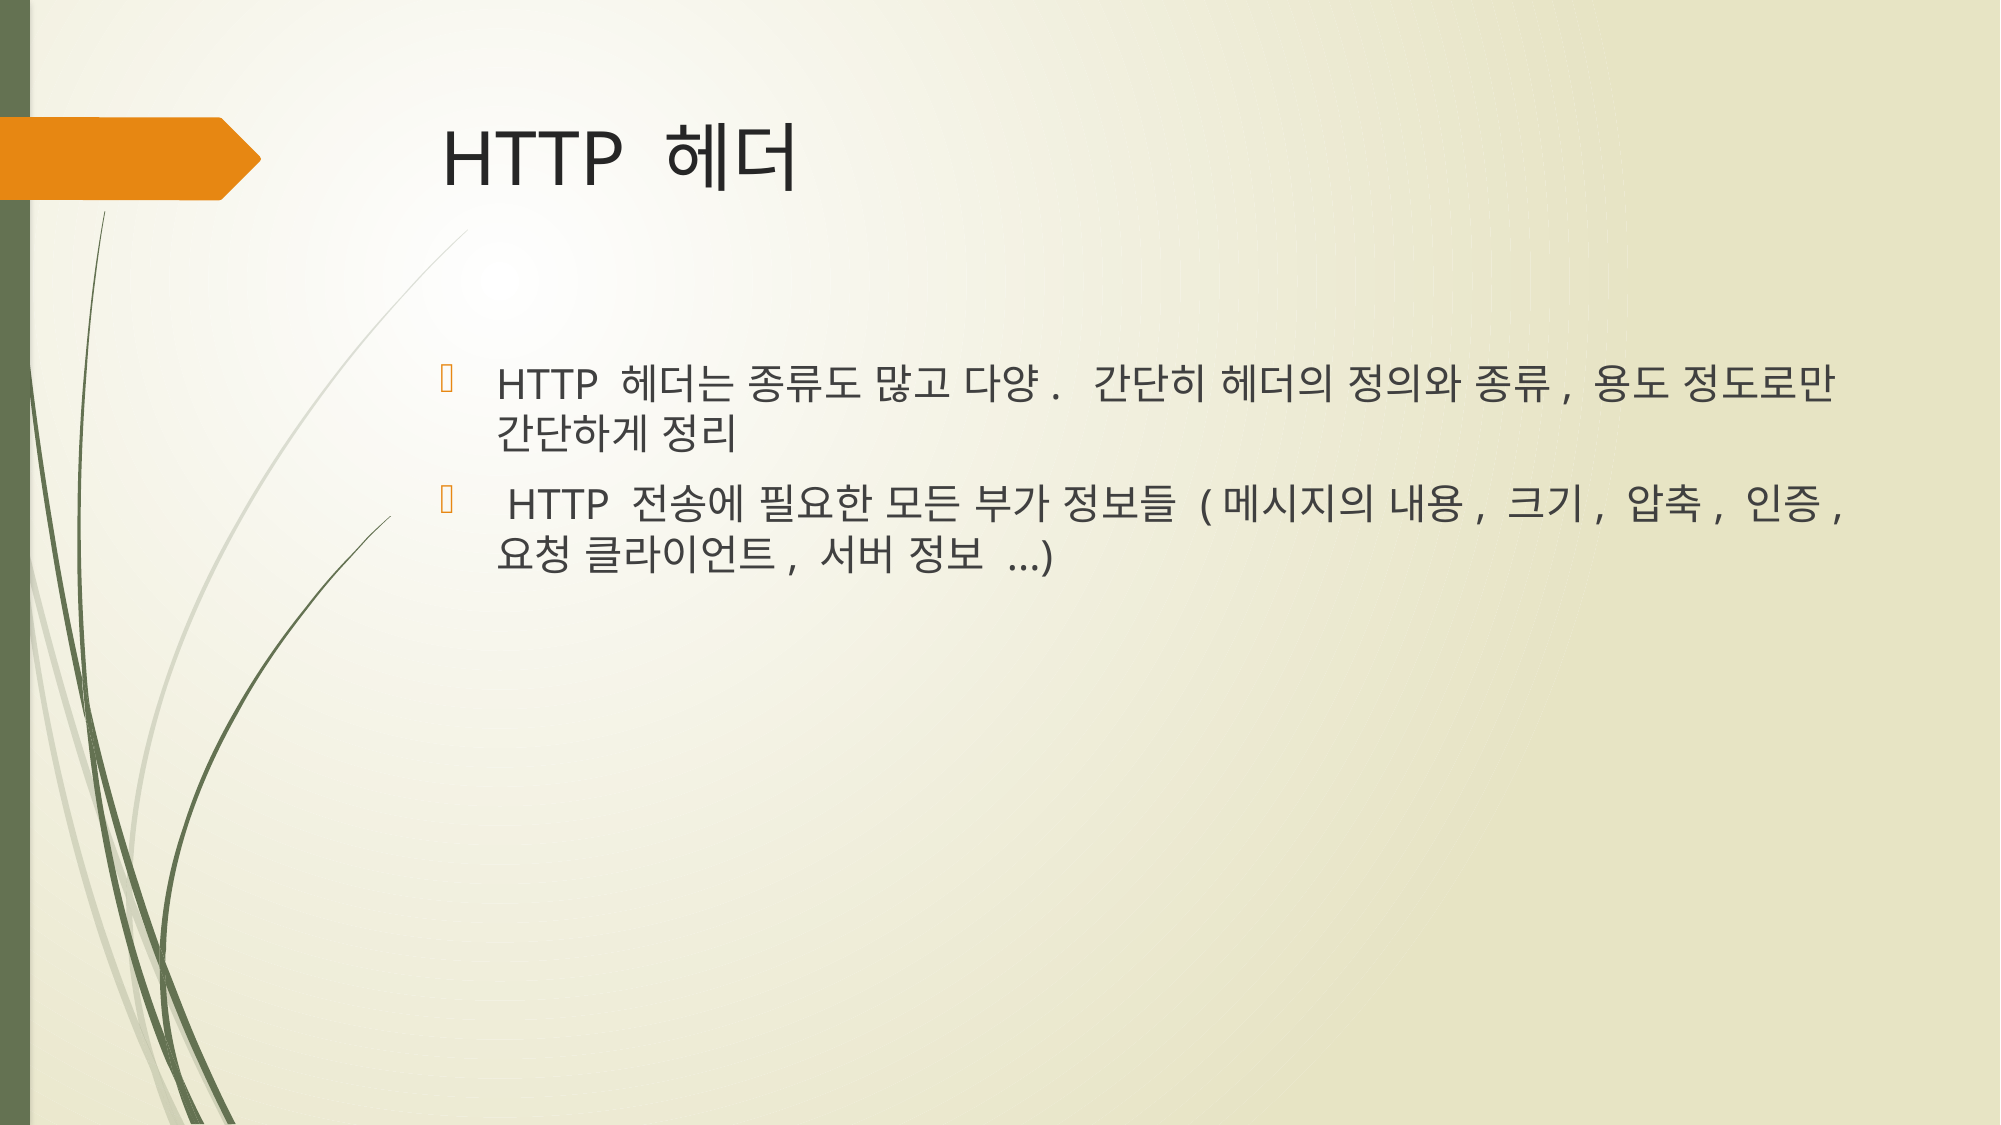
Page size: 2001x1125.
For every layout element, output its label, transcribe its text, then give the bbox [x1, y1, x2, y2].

list HTTP 헤더는 종류도 많고 다양. 간단히 헤더의 정의와 종류, 용도 정도로만 간단하게 정리 HTTP 전송에 필요한 모든 부가 정보들 (메시지의 내용, 크기, 압축, 인증, 요청 클라이언트, 서버 정보 ...) [424, 350, 1888, 970]
title HTTP 헤더 [425, 102, 1888, 313]
